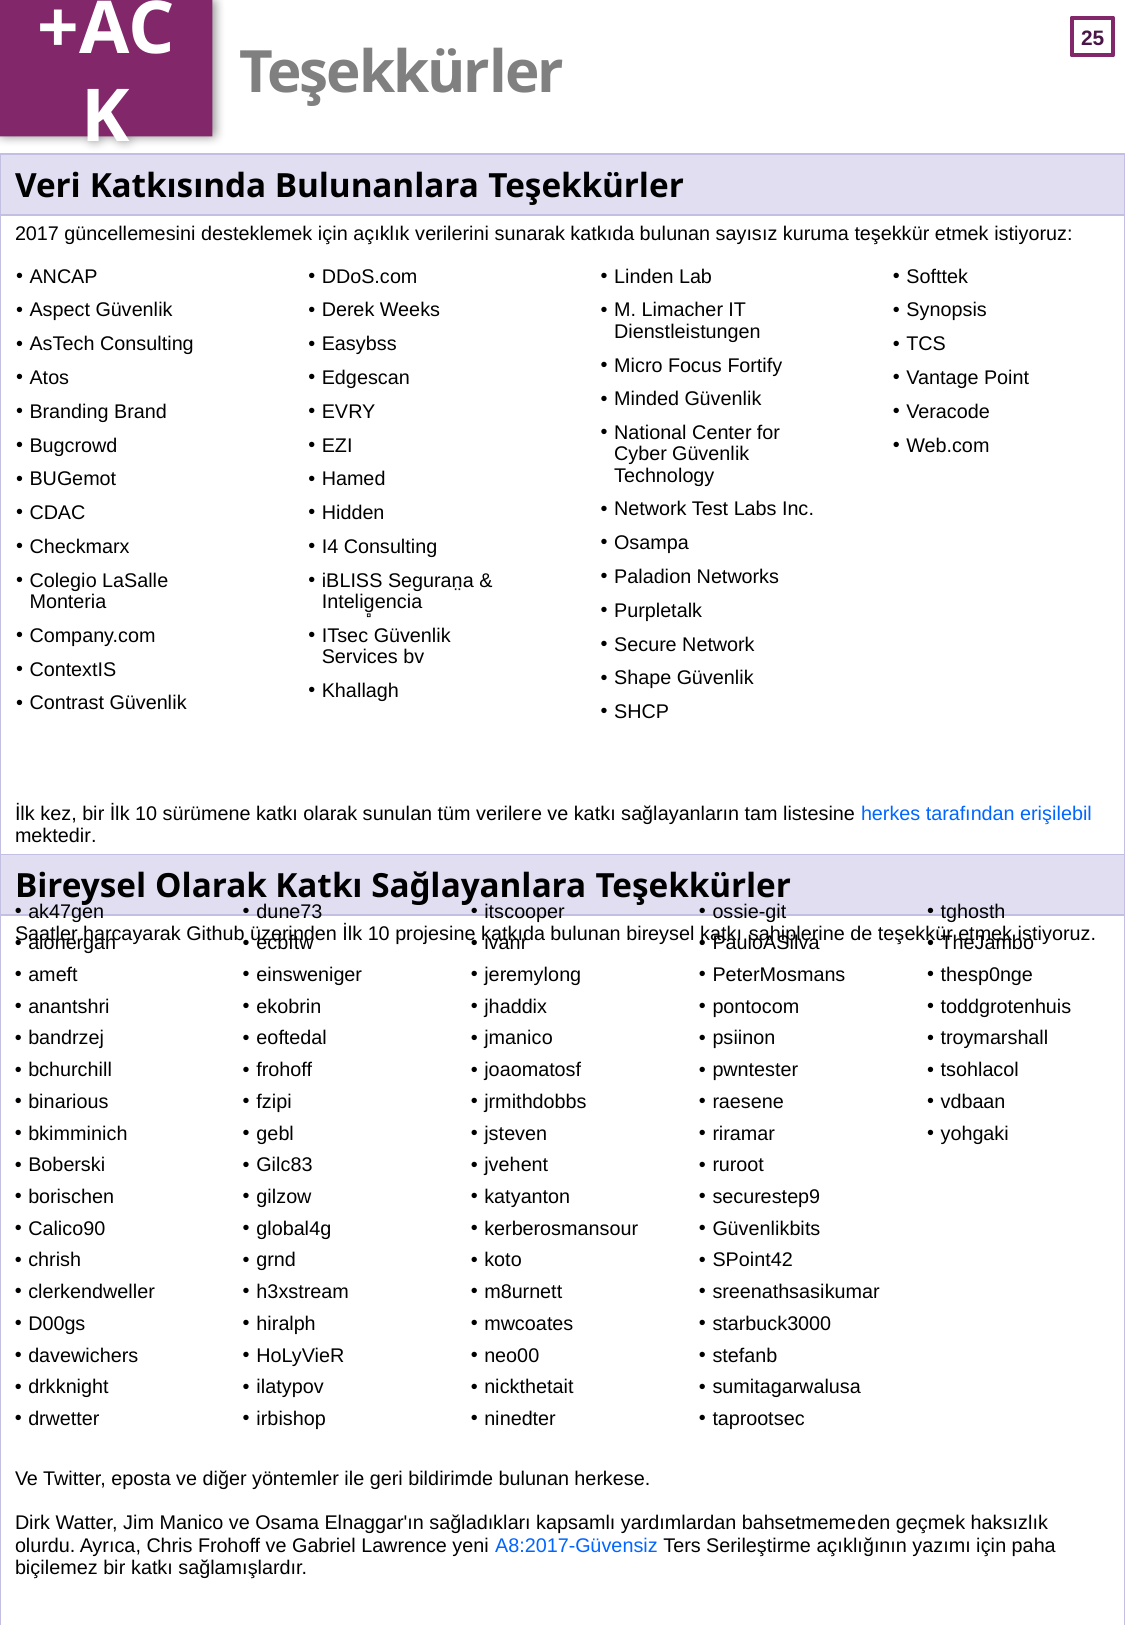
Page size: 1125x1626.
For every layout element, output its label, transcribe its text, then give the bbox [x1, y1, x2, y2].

table_cell Saatler harcayarak Github üzerinden İlk 10 projesine katkıda bulunan bireysel katkı sahiplerine de teşekkür etmek istiyoruz. Ve Twitter, eposta ve diğer yöntemler ile geri bildirimde bulunan herkese. Dirk Watter, Jim Manico ve Osama Elnaggar'ın sağladıkları kapsamlı yardımlardan bahsetmemeden geçmek haksızlık olurdu. Ayrıca, Chris Frohoff ve Gabriel Lawrence yeni A8:2017-Güvensiz Ters Serileştirme açıklığının yazımı için paha biçilemez bir katkı sağlamışlardır. [1, 1446, 1124, 1625]
table_cell 2017 güncellemesini desteklemek için açıklık verilerini sunarak katkıda bulunan sayısız kuruma teşekkür etmek istiyoruz: İlk kez, bir İlk 10 sürümene katkı olarak sunulan tüm verilere ve katkı sağlayanların tam listesine herkes tarafından erişilebilmektedir. [1, 731, 1124, 854]
table_cell Bireysel Olarak Katkı Sağlayanlara Teşekkürler [1, 855, 1124, 893]
table_header Veri Katkısında Bulunanlara Teşekkürler [1, 155, 1124, 214]
title Teşekkürler [225, 12, 1125, 134]
list +ACK [0, 0, 213, 137]
table_cell 2017 güncellemesini desteklemek için açıklık verilerini sunarak katkıda bulunan sayısız kuruma teşekkür etmek istiyoruz: İlk kez, bir İlk 10 sürümene katkı olarak sunulan tüm verilere ve katkı sağlayanların tam listesine herkes tarafından erişilebilmektedir. [1, 216, 1124, 258]
text_box ak47gen alonergan ameft anantshri bandrzej bchurchill binarious bkimminich Boberski borischen Calico90 chrish clerkendweller D00gs davewichers drkknight drwetter dune73 ecbftw einsweniger ekobrin eoftedal frohoff fzipi gebl Gilc83 gilzow global4g grnd h3xstream hiralph HoLyVieR ilatypov irbishop itscooper ivanr jeremylong jhaddix jmanico joaomatosf jrmithdobbs jsteven jvehent katyanton kerberosmansour koto m8urnett mwcoates neo00 nickthetait ninedter ossie-git PauloASilva PeterMosmans pontocom psiinon pwntester raesene riramar ruroot securestep9 Güvenlikbits SPoint42 sreenathsasikumar starbuck3000 stefanb sumitagarwalusa taprootsec tghosth TheJambo thesp0nge toddgrotenhuis troymarshall tsohlacol vdbaan yohgaki [0, 893, 1125, 1446]
text_box ANCAP Aspect Güvenlik AsTech Consulting Atos Branding Brand Bugcrowd BUGemot CDAC Checkmarx Colegio LaSalle Monteria Company.com ContextIS Contrast Güvenlik DDoS.com Derek Weeks Easybss Edgescan EVRY EZI Hamed Hidden I4 Consulting iBLISS Seguran̤a & Intelig̻encia ITsec Güvenlik Services bv Khallagh Linden Lab M. Limacher IT Dienstleistungen Micro Focus Fortify Minded Güvenlik National Center for Cyber Güvenlik Technology Network Test Labs Inc. Osampa Paladion Networks Purpletalk Secure Network Shape Güvenlik SHCP Softtek Synopsis TCS Vantage Point Veracode Web.com [1, 258, 1125, 731]
